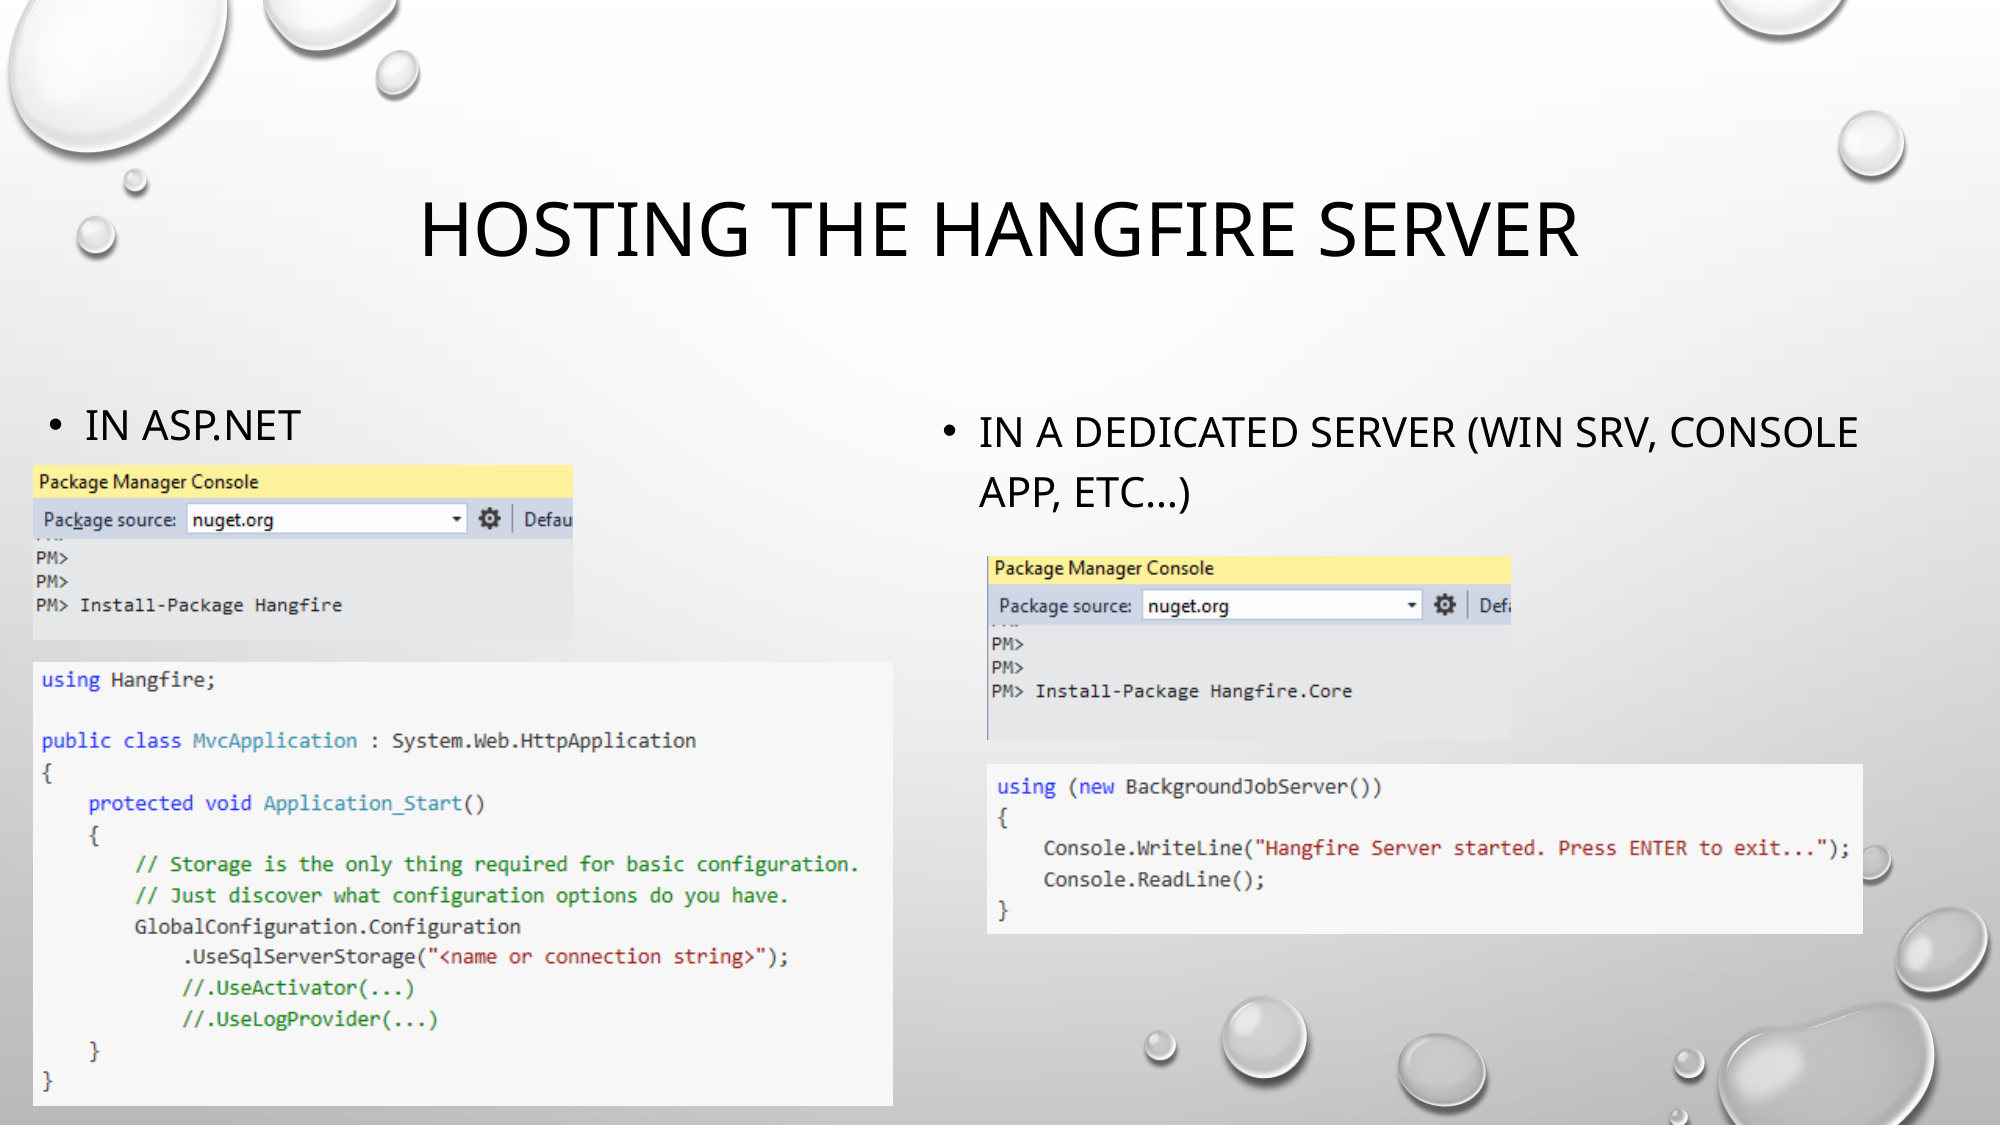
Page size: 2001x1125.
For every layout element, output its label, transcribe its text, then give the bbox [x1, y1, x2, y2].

picture [0, 0, 2000, 1125]
title Hosting the hangfire server [149, 101, 1851, 364]
list In a dedicated server (win srv, console app, etc…) [927, 388, 1958, 950]
list IN ASP.NET [33, 381, 871, 662]
